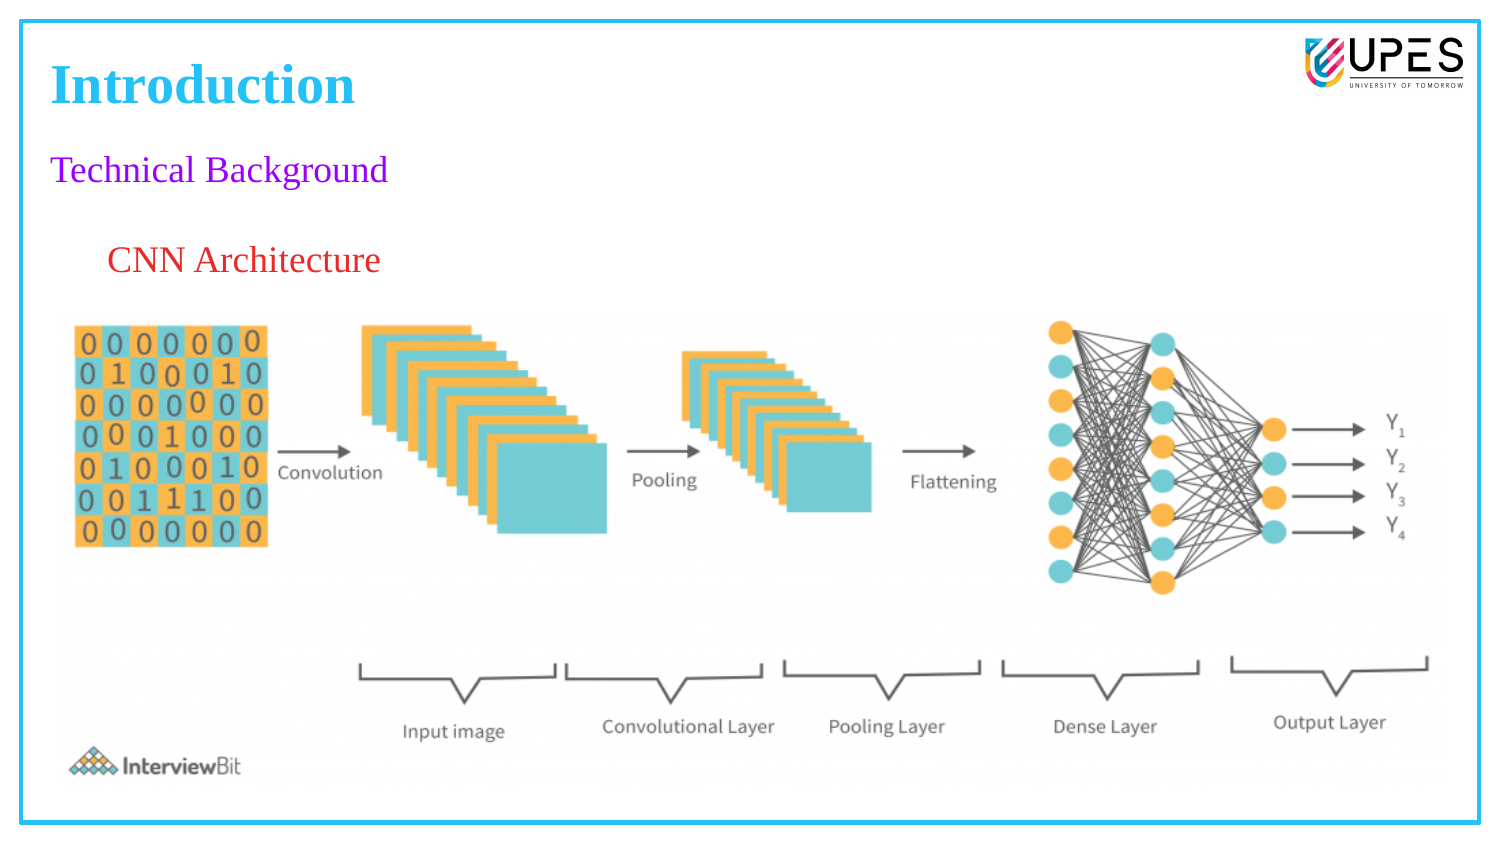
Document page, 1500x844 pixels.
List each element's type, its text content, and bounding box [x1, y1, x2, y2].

text_box Introduction [35, 31, 1000, 130]
text_box [20, 20, 1480, 823]
picture [1300, 31, 1467, 94]
text_box Technical Background CNN Architecture [35, 130, 1000, 296]
text_box [53, 307, 1447, 790]
